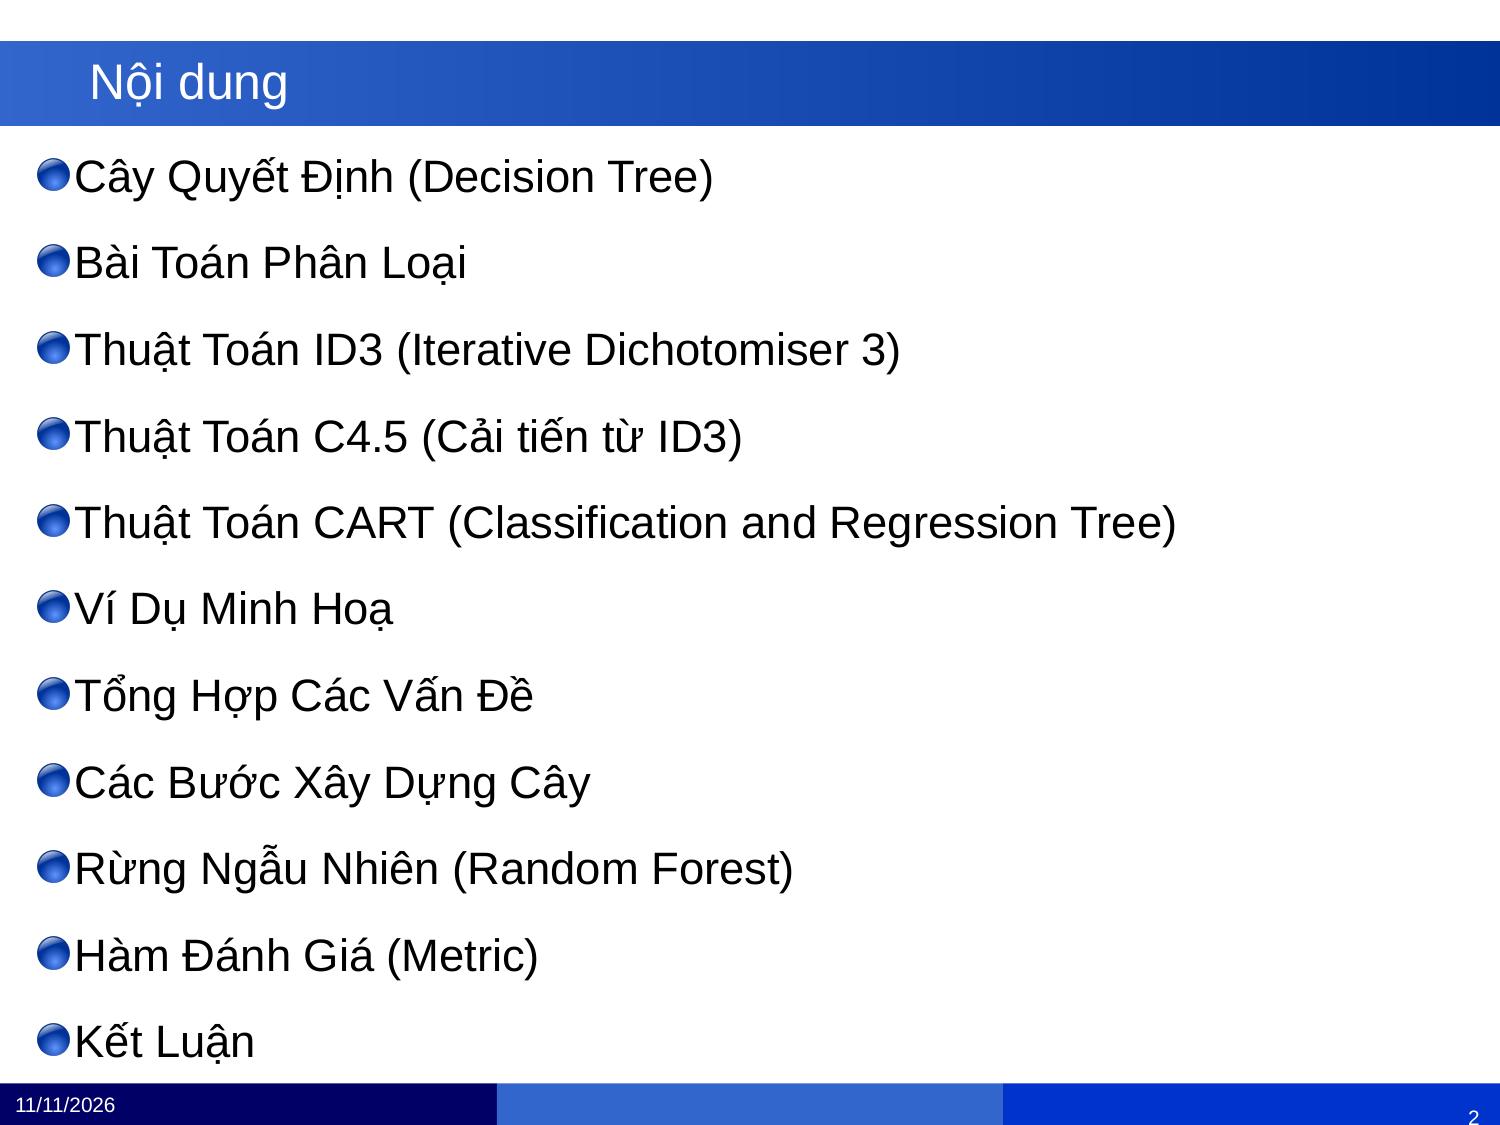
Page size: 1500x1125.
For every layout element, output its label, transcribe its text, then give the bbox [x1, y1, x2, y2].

picture [37, 590, 70, 623]
footer [496, 1083, 1003, 1125]
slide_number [0, 1083, 496, 1125]
list Cây Quyết Định (Decision Tree) Bài Toán Phân Loại Thuật Toán ID3 (Iterative Dichotomiser 3) Thuật Toán C4.5 (Cải tiến từ ID3) Thuật Toán CART (Classification and Regression Tree) Ví Dụ Minh Hoạ Tổng Hợp Các Vấn Đề Các Bước Xây Dựng Cây Rừng Ngẫu Nhiên (Random Forest) Hàm Đánh Giá (Metric) Kết Luận [22, 126, 1397, 1083]
picture [37, 244, 70, 277]
picture [37, 763, 70, 797]
picture [37, 850, 70, 883]
picture [37, 504, 70, 537]
slide_number 1 [1003, 1083, 1500, 1125]
picture [37, 158, 70, 191]
picture [37, 331, 70, 364]
title Nội dung [0, 41, 1500, 126]
picture [37, 936, 70, 970]
picture [37, 677, 70, 710]
picture [37, 1023, 70, 1056]
picture [37, 417, 70, 450]
